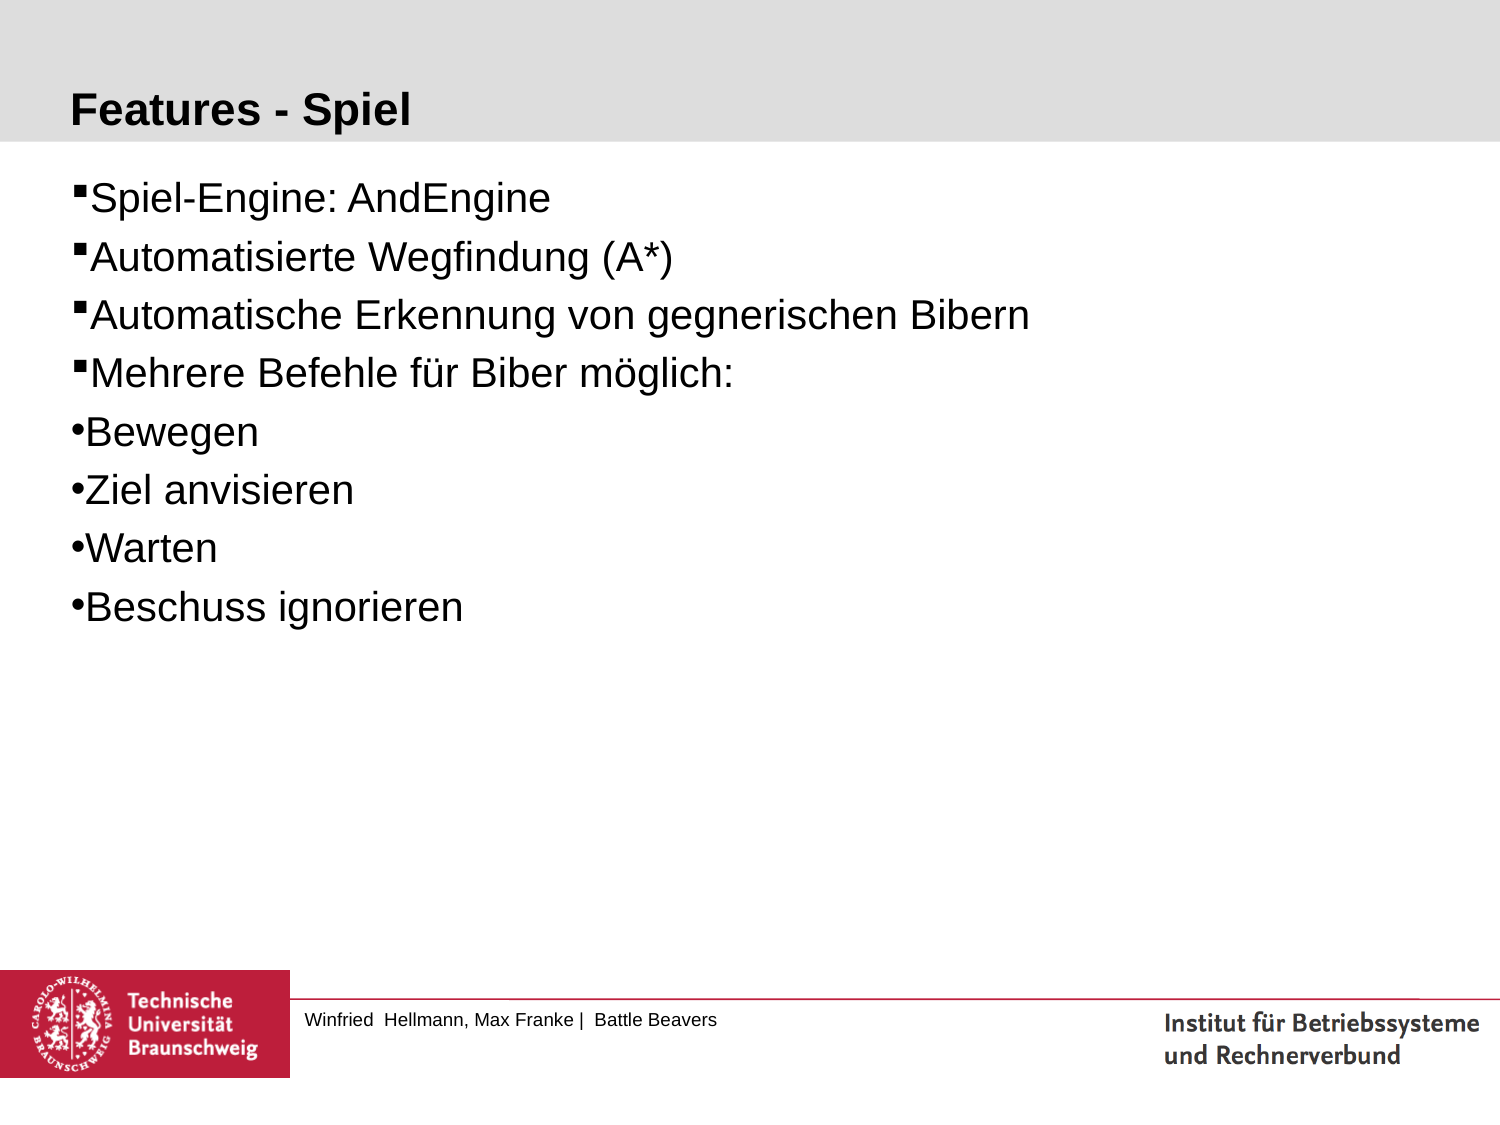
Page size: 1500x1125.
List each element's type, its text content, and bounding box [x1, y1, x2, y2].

list Spiel-Engine: AndEngine Automatisierte Wegfindung (A*) Automatische Erkennung von gegnerischen Bibern Mehrere Befehle für Biber möglich: Bewegen Ziel anvisieren Warten Beschuss ignorieren [70, 170, 1445, 955]
picture [0, 970, 290, 1078]
title Features - Spiel [70, 17, 1445, 135]
